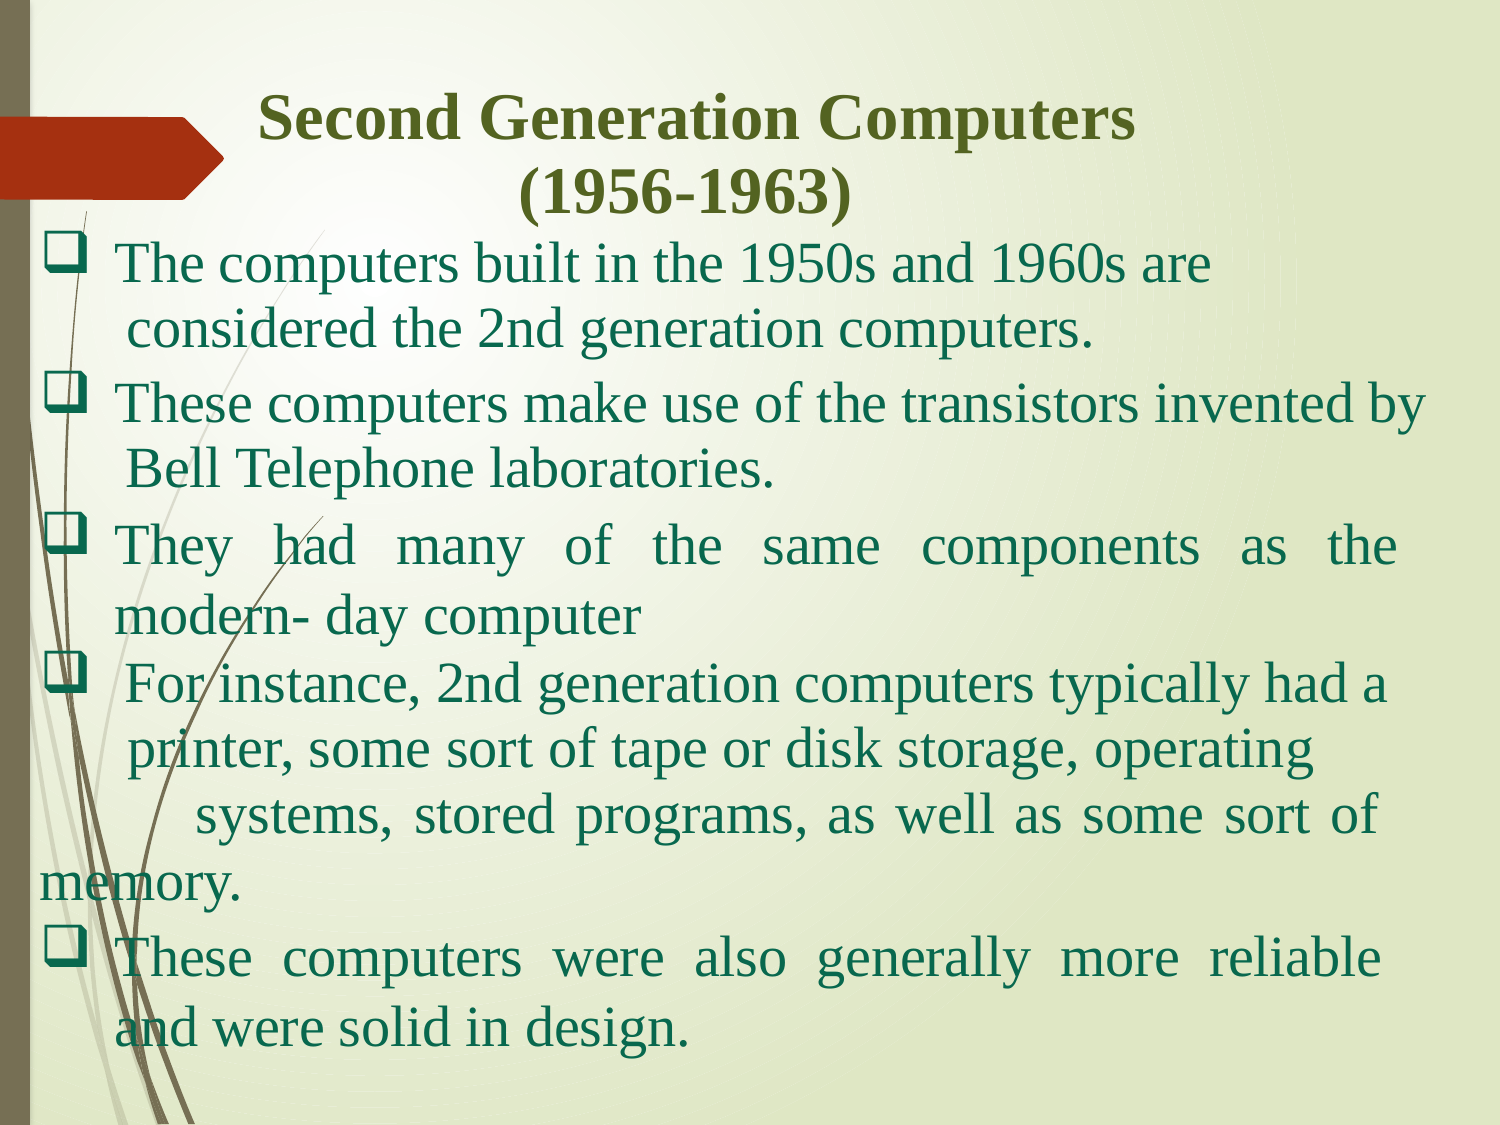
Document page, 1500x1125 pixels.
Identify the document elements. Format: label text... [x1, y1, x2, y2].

text_box The computers built in the 1950s and 1960s are considered the 2nd generation computers. These computers make use of the transistors invented by Bell Telephone laboratories. They had many of the same components as the modern- day computer For instance, 2nd generation computers typically had a printer, some sort of tape or disk storage, operating systems, stored programs, as well as some sort of memory. These computers were also generally more reliable and were solid in design. [37, 229, 1456, 1080]
text_box Second Generation Computers (1956-1963) [37, 78, 1375, 229]
